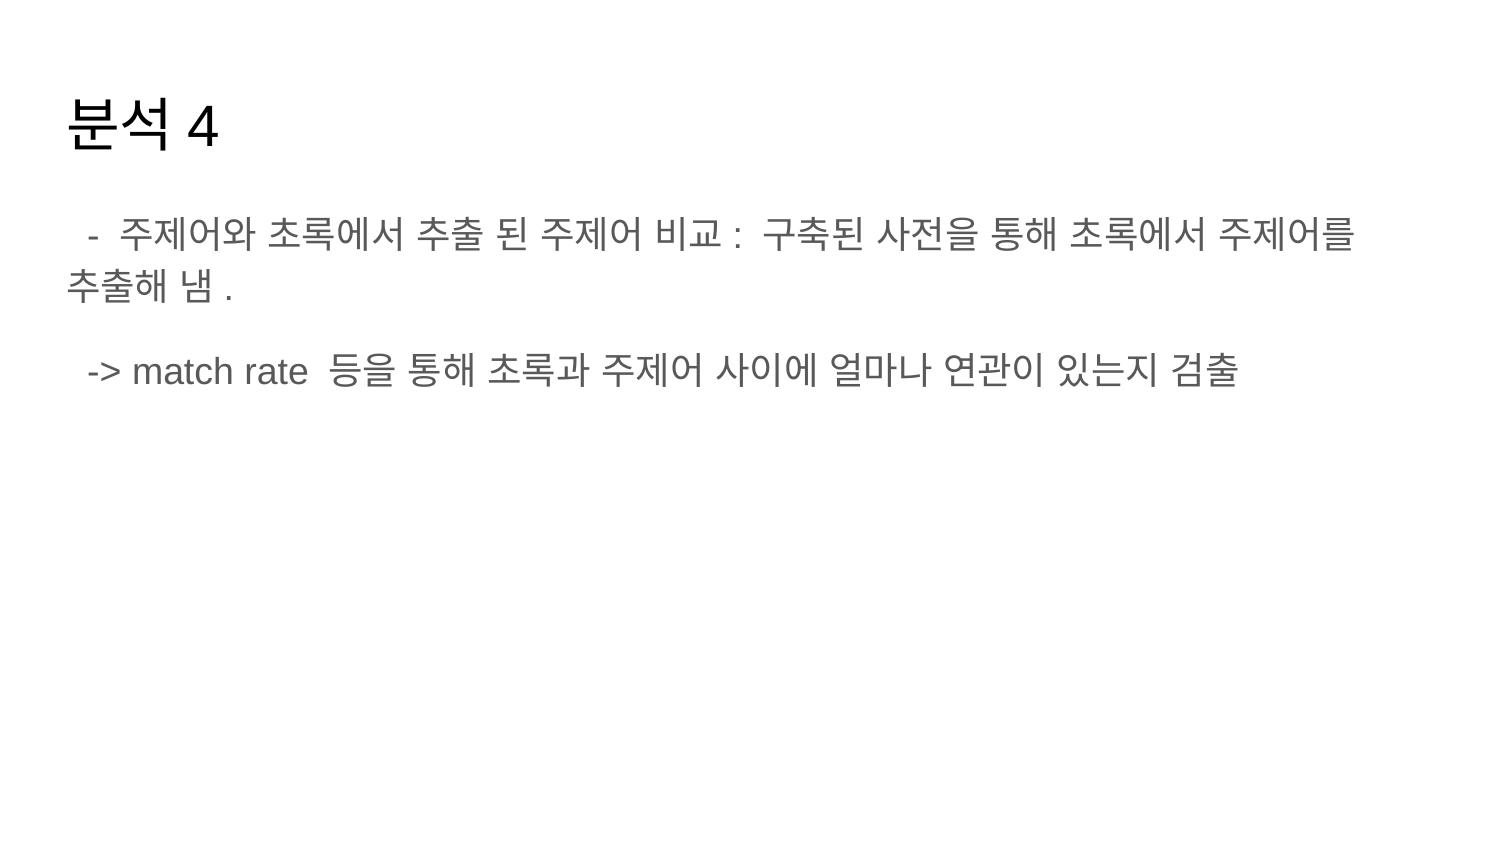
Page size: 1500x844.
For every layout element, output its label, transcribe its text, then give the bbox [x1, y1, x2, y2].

title 분석4 [51, 72, 1449, 167]
list - 주제어와 초록에서 추출 된 주제어 비교: 구축된 사전을 통해 초록에서 주제어를 추출해 냄. -> match rate 등을 통해 초록과 주제어 사이에 얼마나 연관이 있는지 검출 [51, 189, 1449, 798]
